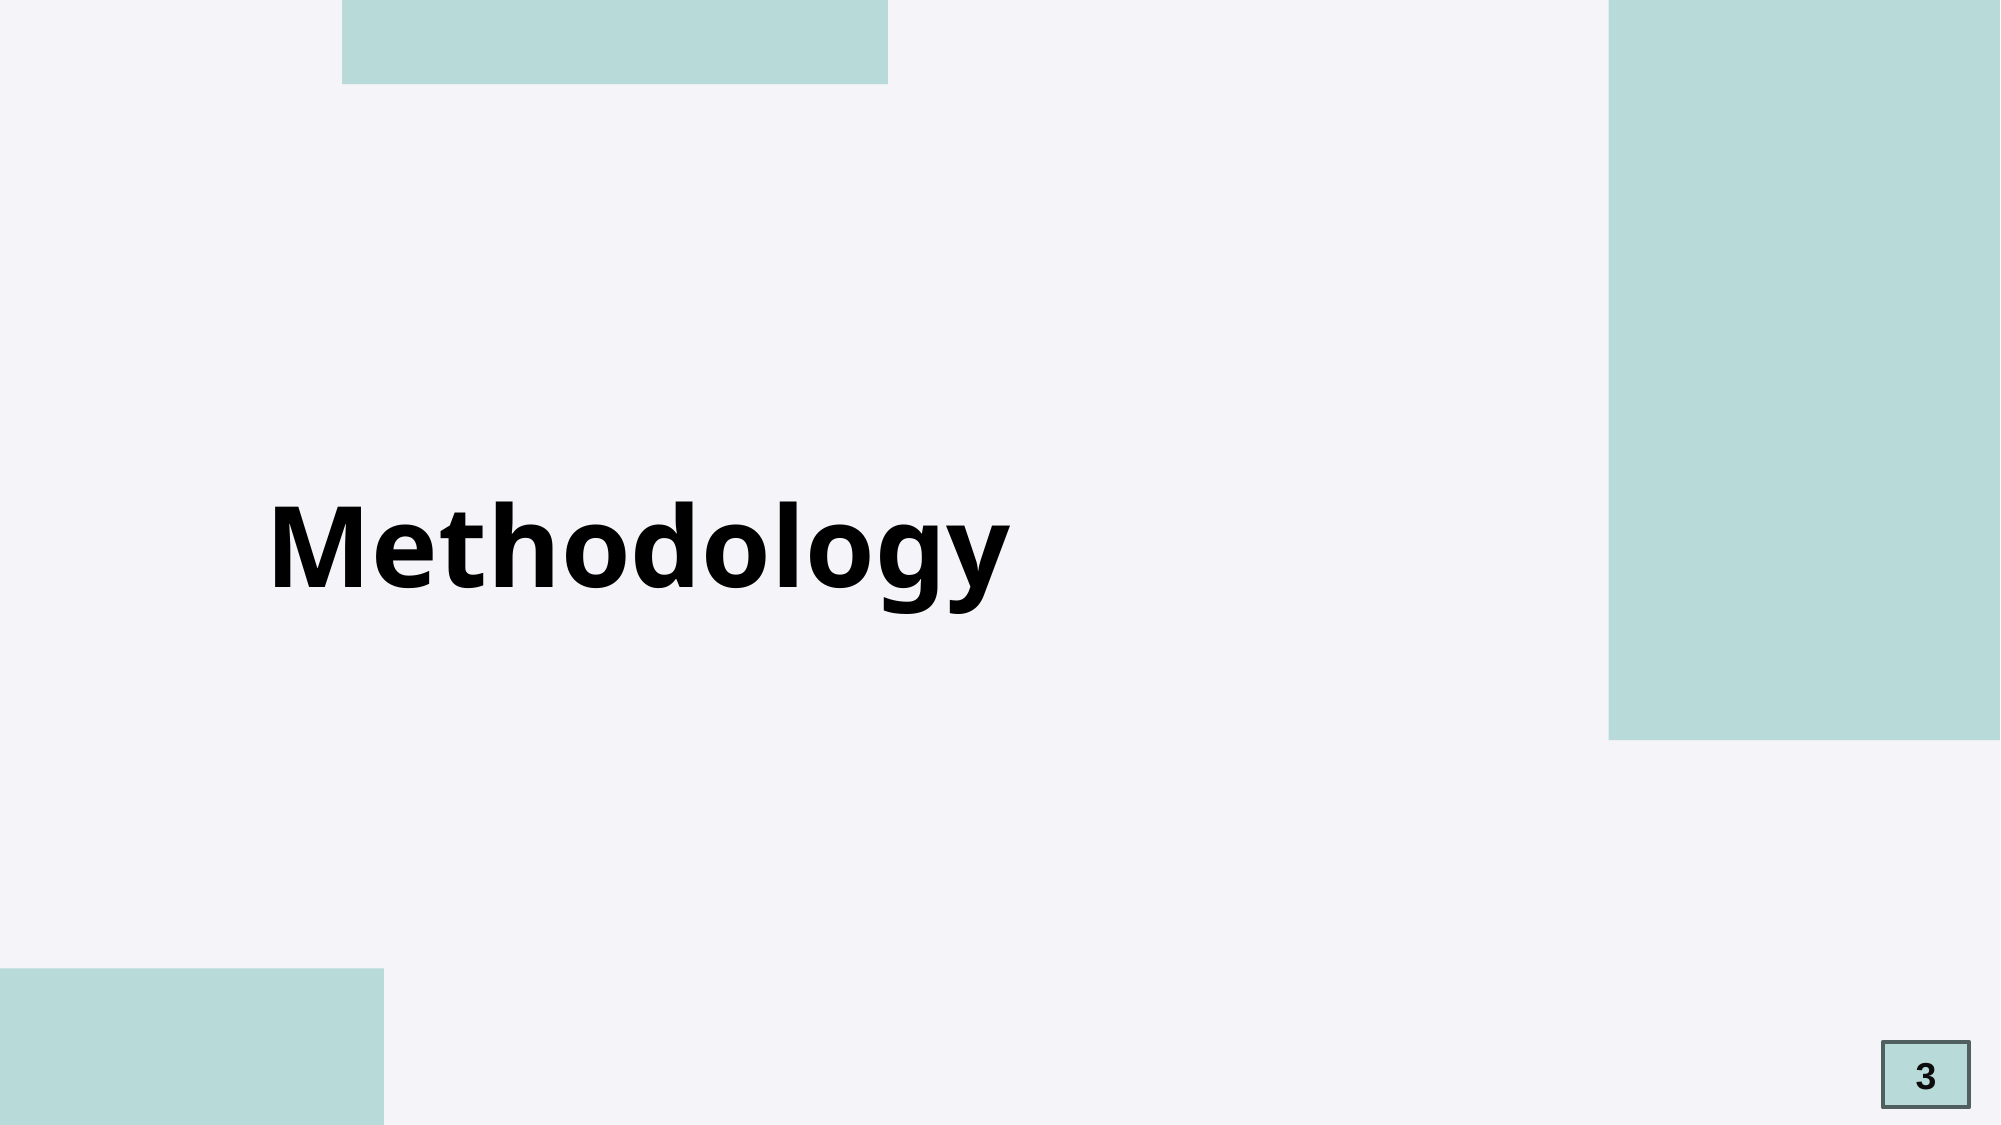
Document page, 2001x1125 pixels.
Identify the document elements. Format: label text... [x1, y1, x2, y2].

title Methodology [245, 270, 1609, 815]
text_box 3 [1881, 1040, 1971, 1109]
text_box [1608, 0, 2000, 741]
